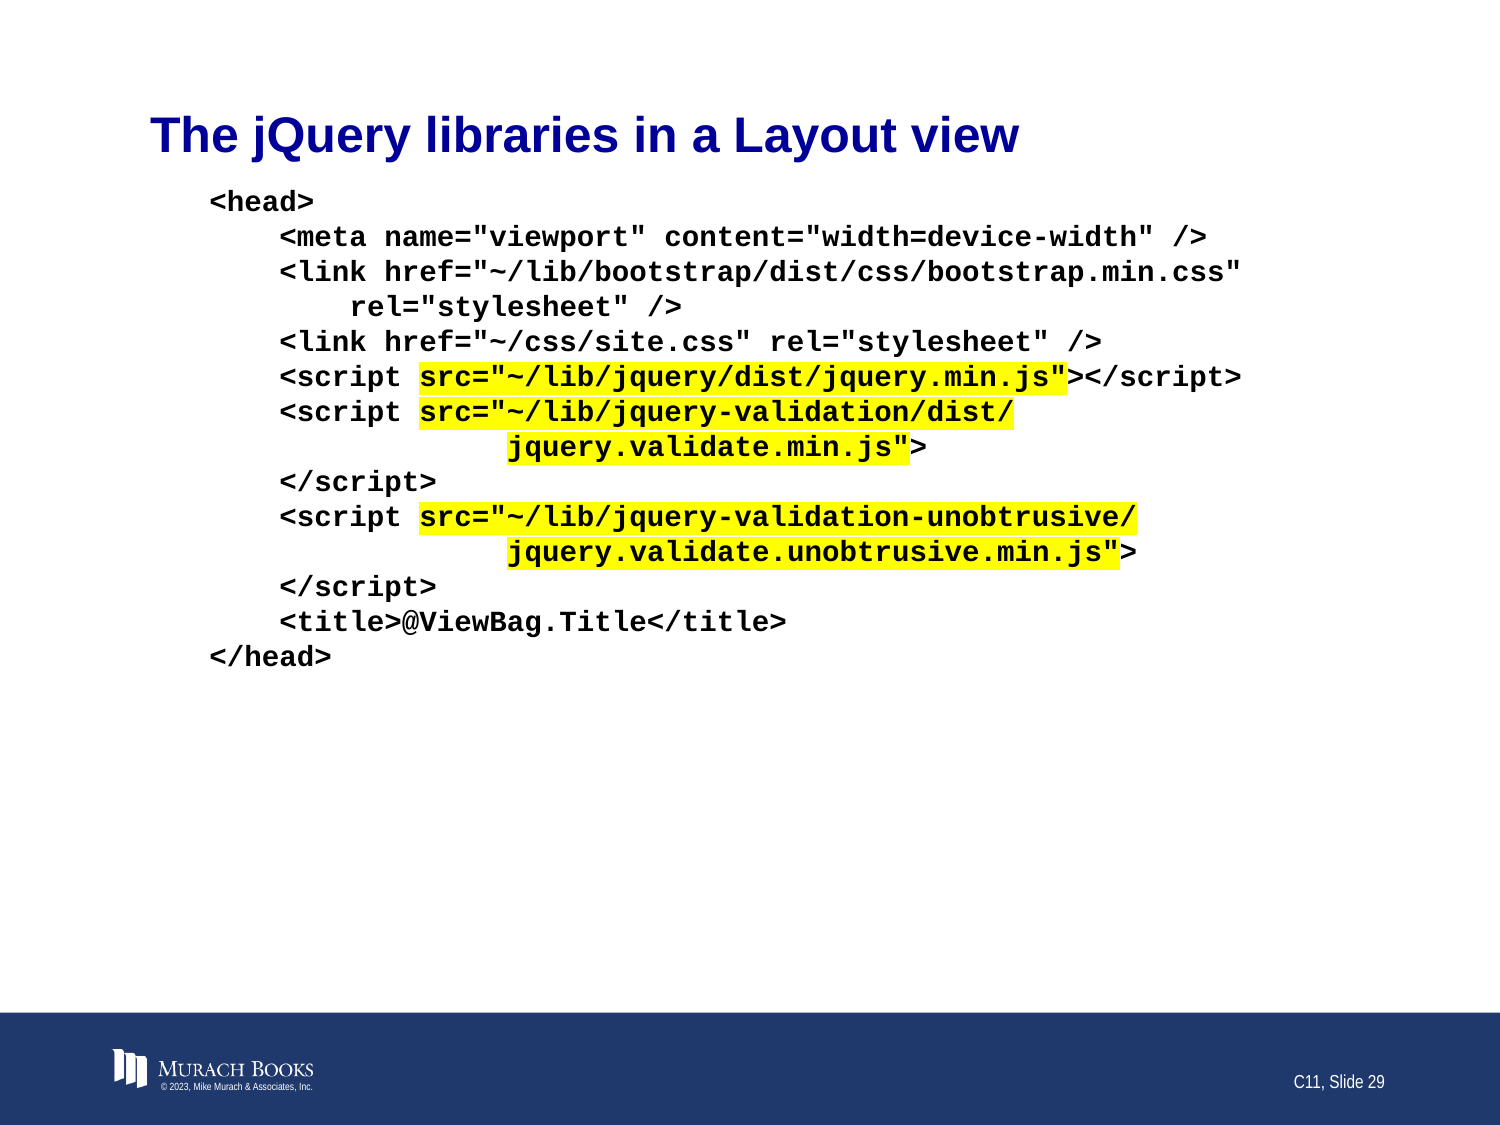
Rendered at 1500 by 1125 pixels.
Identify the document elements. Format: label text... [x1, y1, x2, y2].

slide_number C11, Slide 29 [1087, 1025, 1400, 1100]
list <head> <meta name="viewport" content="width=device-width" /> <link href="~/lib/bootstrap/dist/css/bootstrap.min.css" rel="stylesheet" /> <link href="~/css/site.css" rel="stylesheet" /> <script src="~/lib/jquery/dist/jquery.min.js"></script> <script src="~/lib/jquery-validation/dist/ jquery.validate.min.js"> </script> <script src="~/lib/jquery-validation-unobtrusive/ jquery.validate.unobtrusive.min.js"> </script> <title>@ViewBag.Title</title> </head> [137, 174, 1350, 975]
footer © 2023, Mike Murach & Associates, Inc. [12, 1025, 463, 1100]
title The jQuery libraries in a Layout view [150, 102, 1350, 164]
